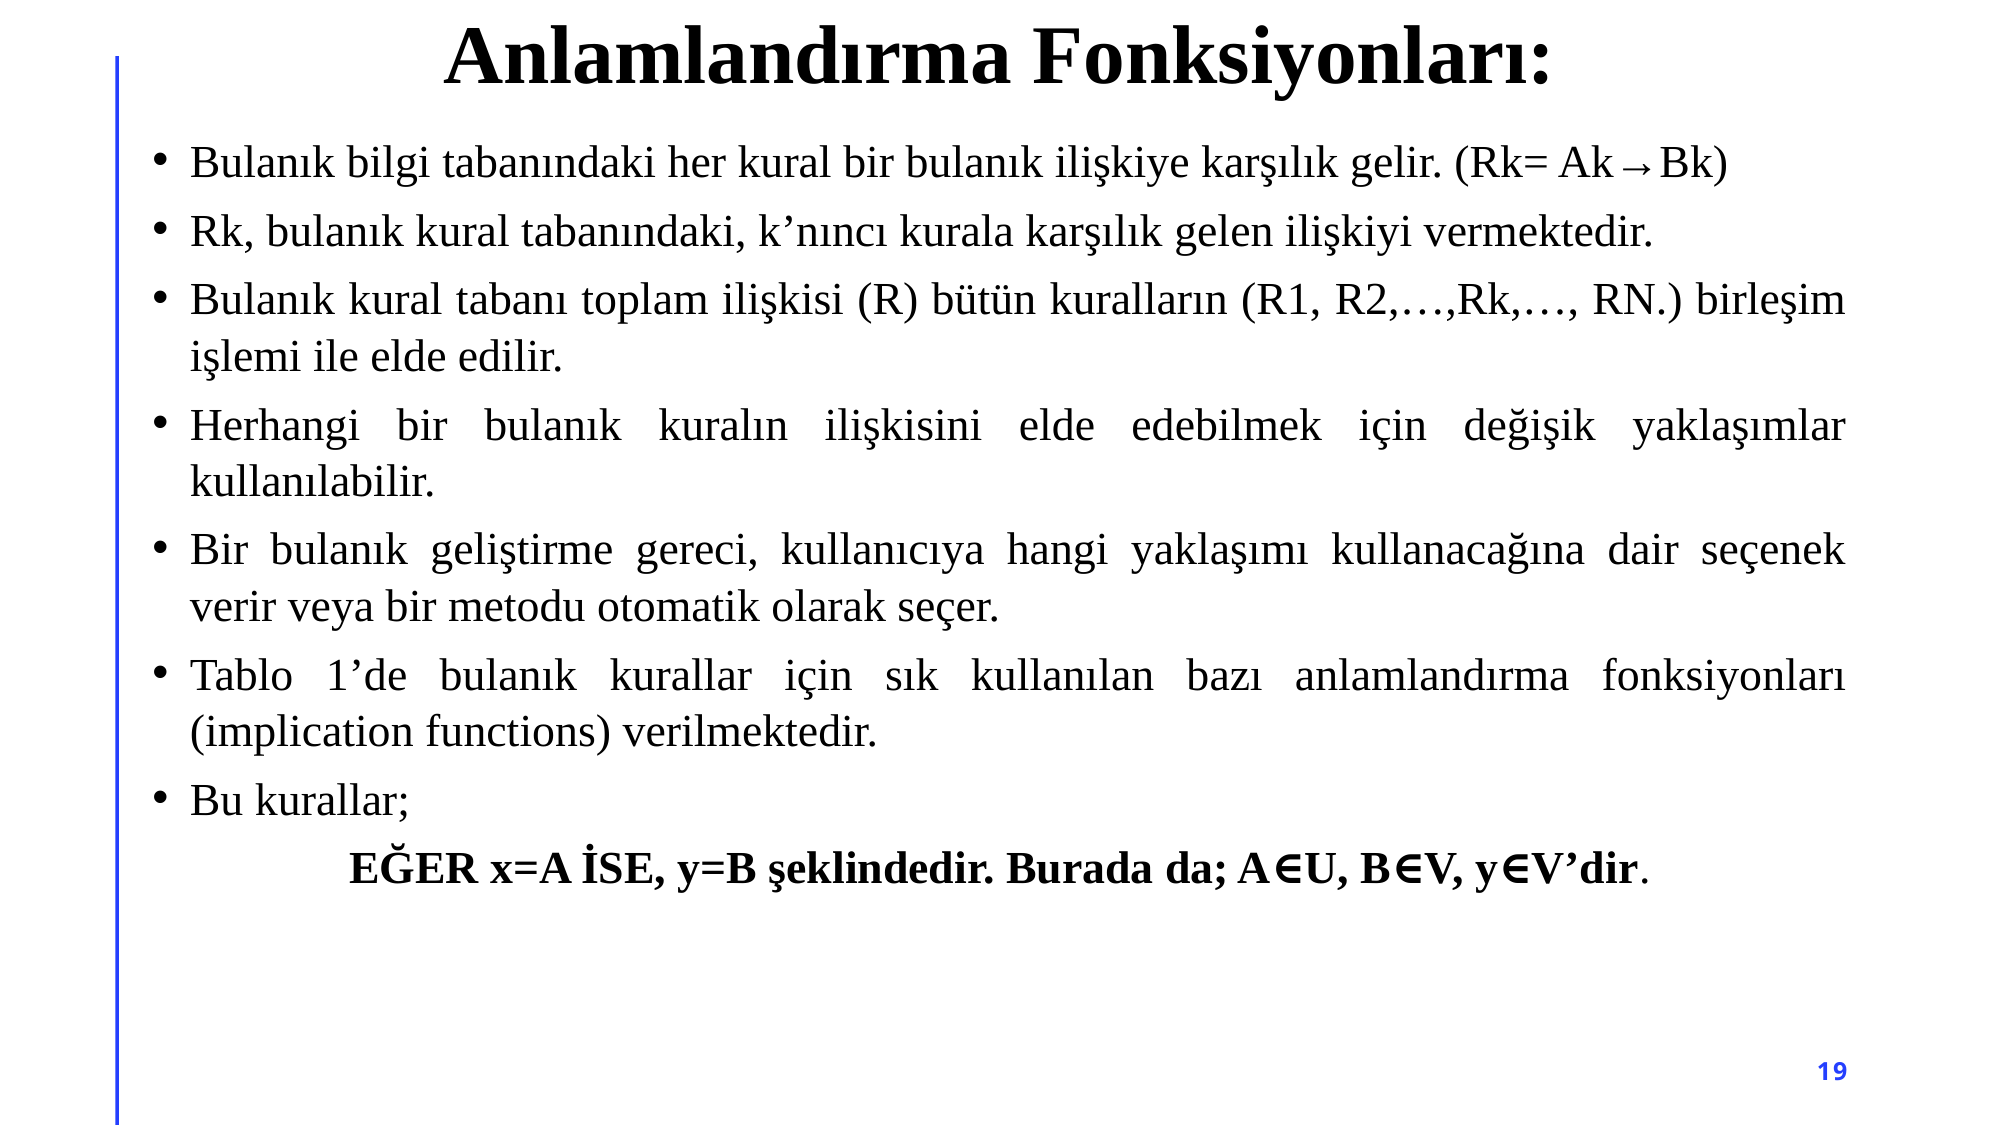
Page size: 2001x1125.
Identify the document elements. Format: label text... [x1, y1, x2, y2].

title Anlamlandırma Fonksiyonları: [137, 22, 1863, 122]
list Bulanık bilgi tabanındaki her kural bir bulanık ilişkiye karşılık gelir. (Rk= Ak→Bk) Rk, bulanık kural tabanındaki, k’nıncı kurala karşılık gelen ilişkiyi vermektedir. Bulanık kural tabanı toplam ilişkisi (R) bütün kuralların (R1, R2,…,Rk,…, RN.) birleşim işlemi ile elde edilir. Herhangi bir bulanık kuralın ilişkisini elde edebilmek için değişik yaklaşımlar kullanılabilir. Bir bulanık geliştirme gereci, kullanıcıya hangi yaklaşımı kullanacağına dair seçenek verir veya bir metodu otomatik olarak seçer. Tablo 1’de bulanık kurallar için sık kullanılan bazı anlamlandırma fonksiyonları (implication functions) verilmektedir. Bu kurallar; EĞER x=A İSE, y=B şeklindedir. Burada da; A∈U, B∈V, y∈V’dir. [137, 122, 1863, 1029]
slide_number 19 [1412, 1042, 1863, 1103]
